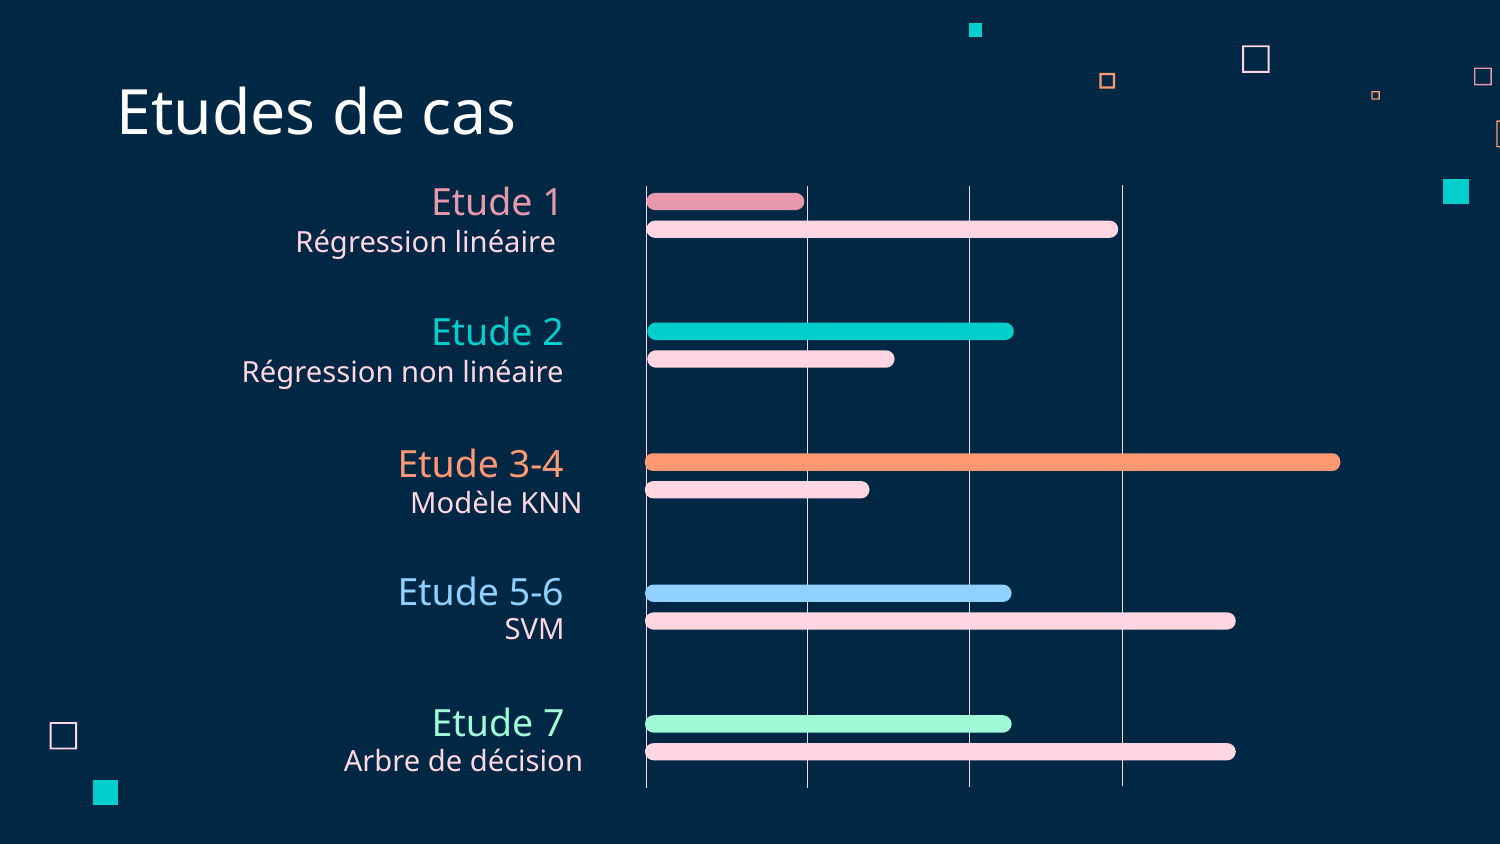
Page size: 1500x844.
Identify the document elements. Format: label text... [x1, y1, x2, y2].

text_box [646, 322, 1015, 368]
subtitle Modèle KNN [206, 469, 598, 576]
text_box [644, 453, 1341, 499]
title Etude 2 [270, 303, 579, 338]
text_box Etude 7 [271, 694, 580, 726]
subtitle Régression linéaire [212, 208, 579, 315]
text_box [644, 584, 1236, 630]
title Etudes de cas [101, 67, 878, 163]
title Etude 3-4 [270, 435, 579, 469]
title Etude 5-6 [270, 563, 579, 595]
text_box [646, 192, 1119, 239]
subtitle Régression non linéaire [225, 338, 579, 444]
title Etude 1 [270, 173, 579, 208]
subtitle SVM [188, 595, 580, 702]
text_box Arbre de décision [206, 726, 599, 833]
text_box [644, 714, 1236, 761]
